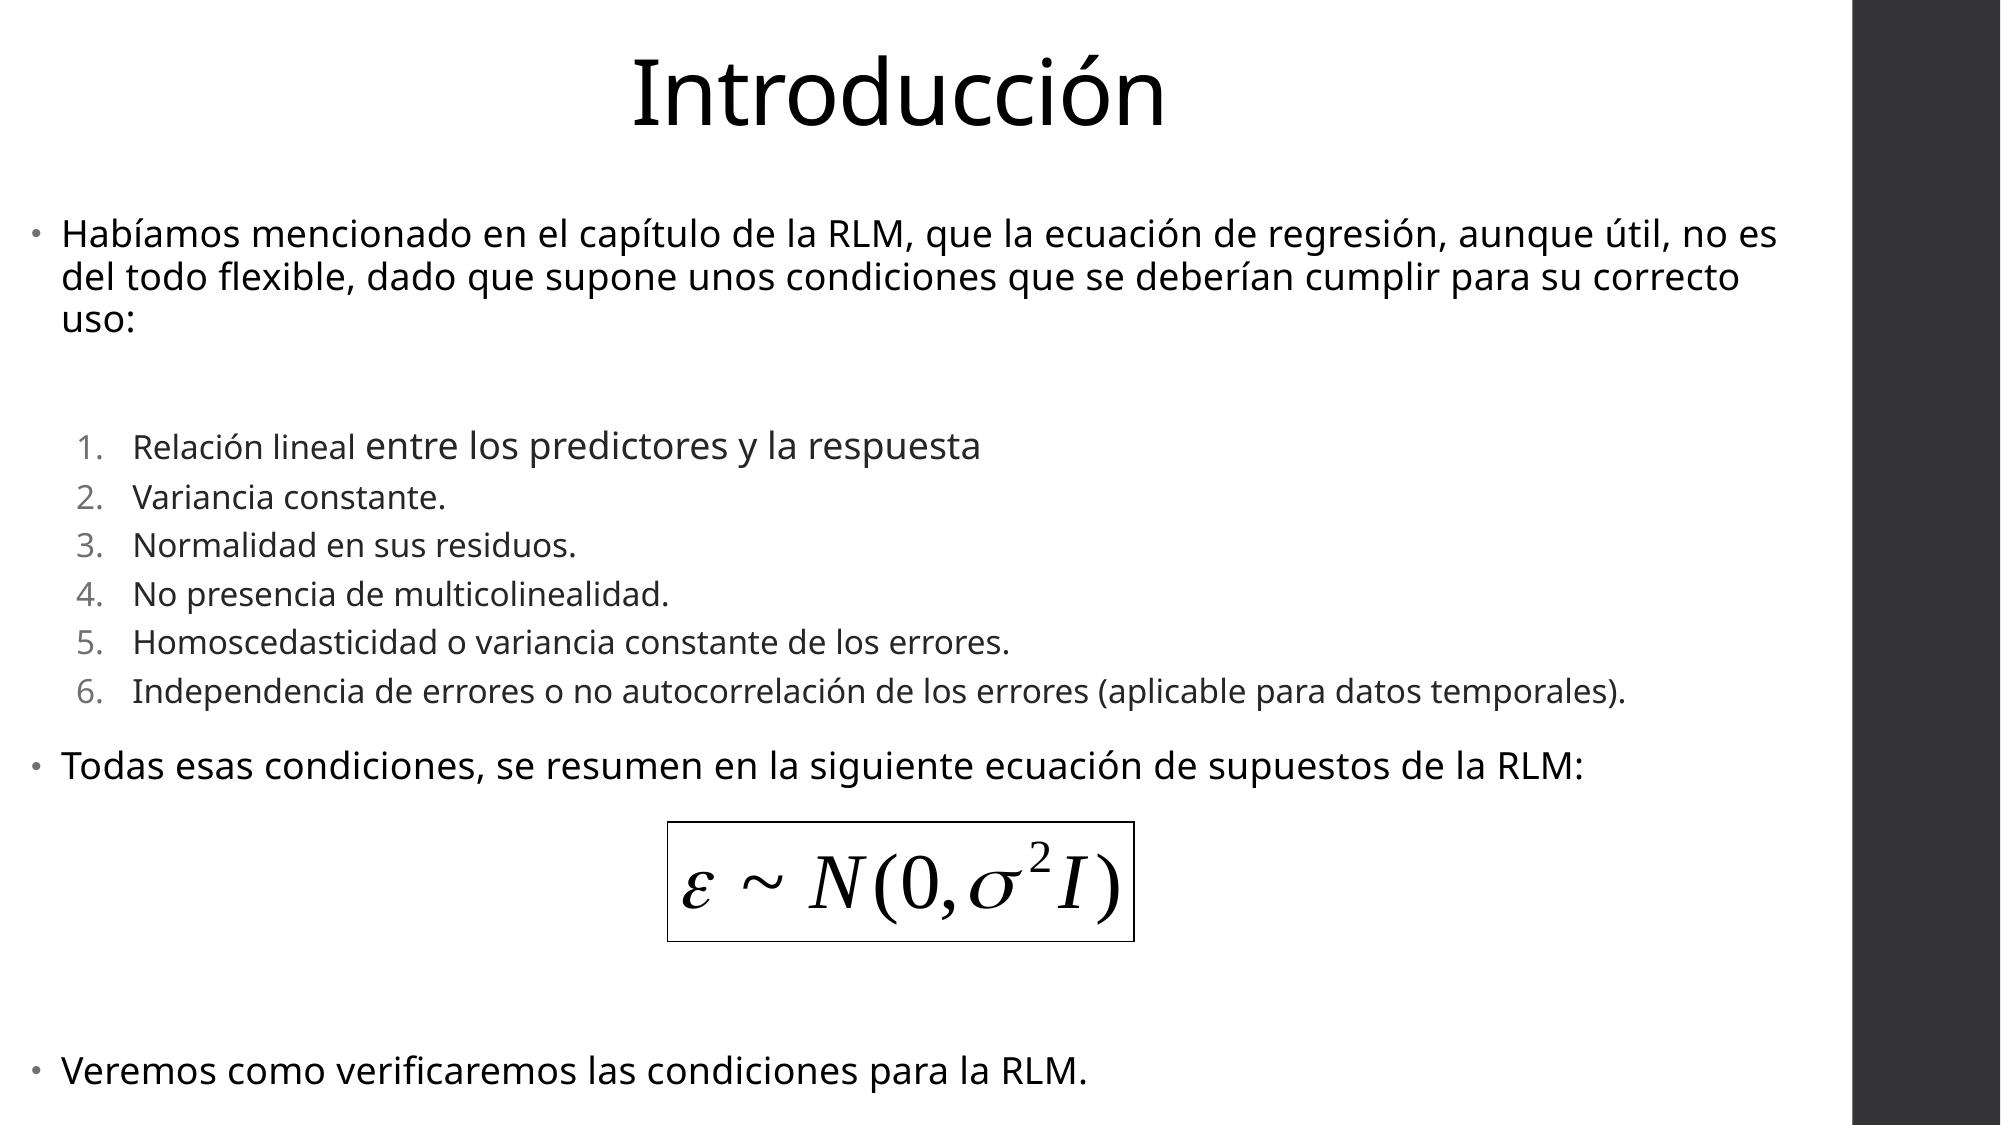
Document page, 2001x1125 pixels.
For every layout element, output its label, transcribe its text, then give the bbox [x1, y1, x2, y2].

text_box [667, 822, 1134, 941]
list Habíamos mencionado en el capítulo de la RLM, que la ecuación de regresión, aunque útil, no es del todo flexible, dado que supone unos condiciones que se deberían cumplir para su correcto uso: Relación lineal entre los predictores y la respuesta Variancia constante. Normalidad en sus residuos. No presencia de multicolinealidad. Homoscedasticidad o variancia constante de los errores. Independencia de errores o no autocorrelación de los errores (aplicable para datos temporales). Todas esas condiciones, se resumen en la siguiente ecuación de supuestos de la RLM: Veremos como verificaremos las condiciones para la RLM. [16, 205, 1828, 1097]
title Introducción [68, 27, 1733, 153]
